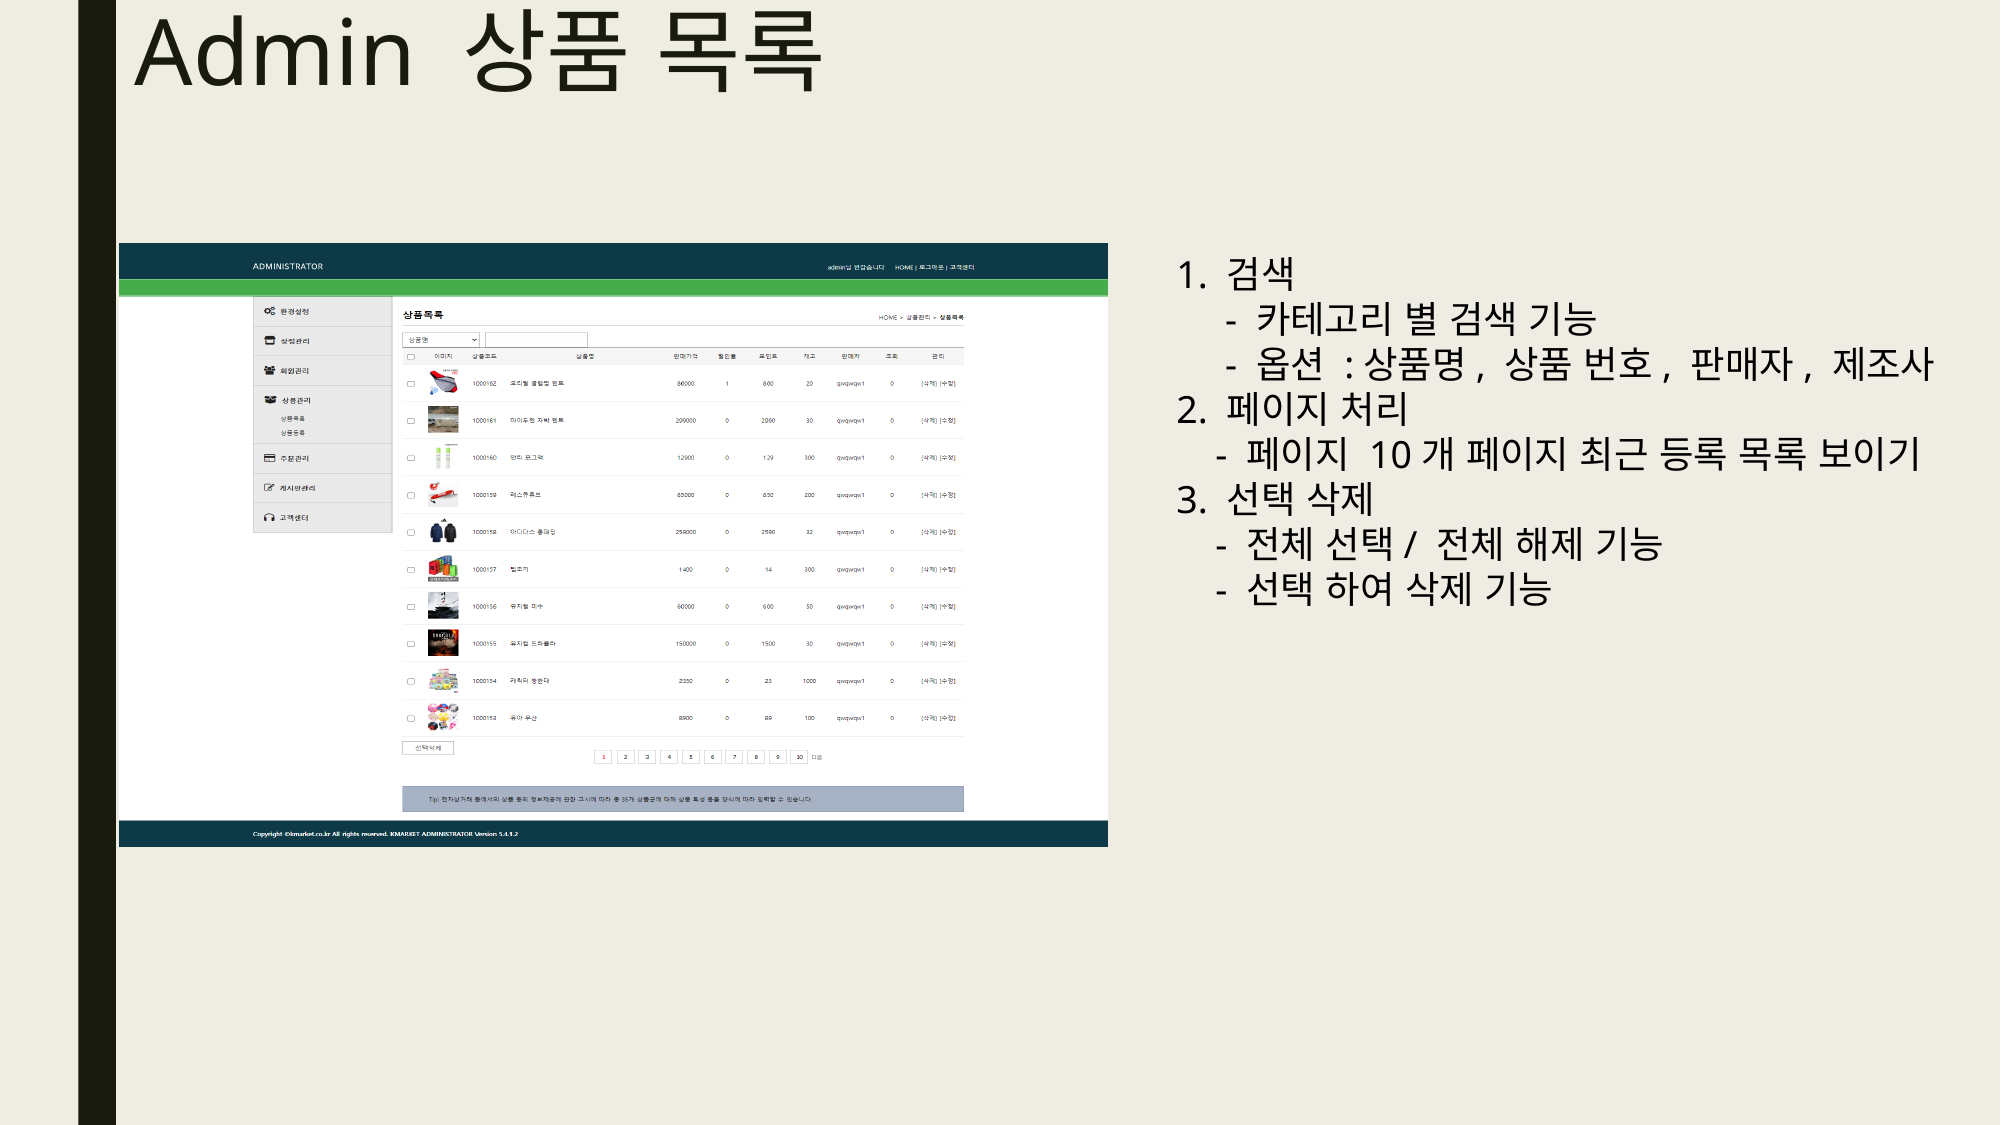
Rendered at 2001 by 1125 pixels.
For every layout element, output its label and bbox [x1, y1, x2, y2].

picture [119, 243, 1108, 847]
title [119, 0, 1695, 244]
text_box [1161, 243, 1963, 619]
